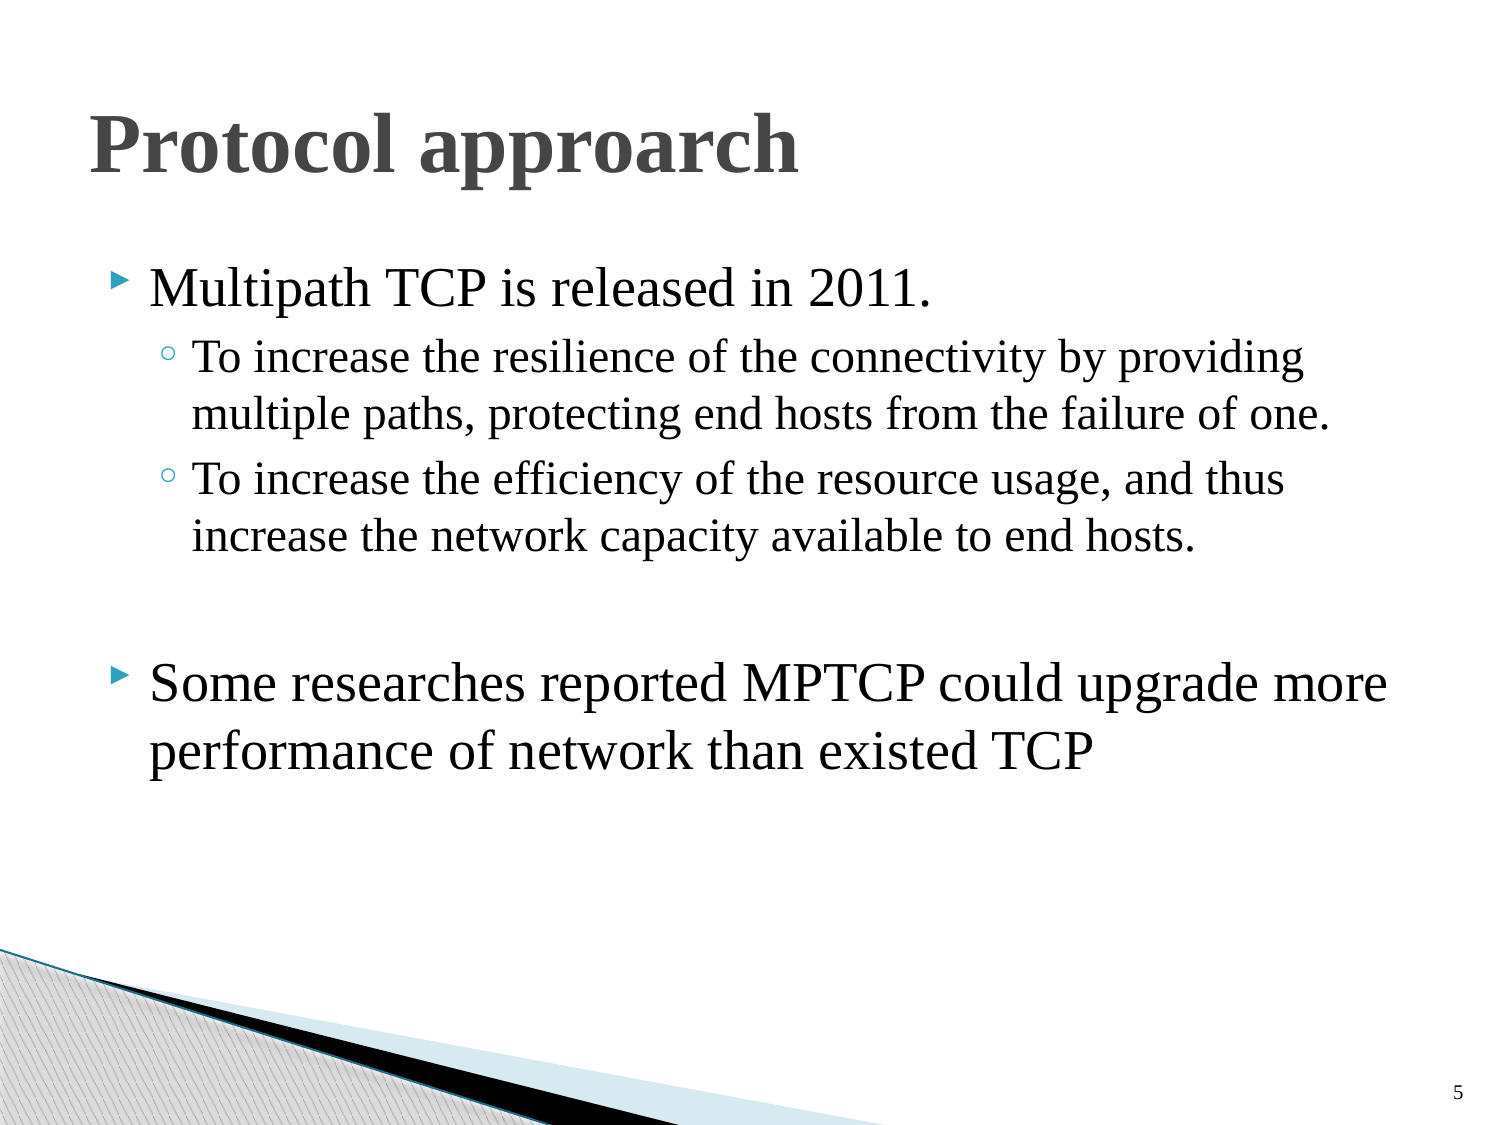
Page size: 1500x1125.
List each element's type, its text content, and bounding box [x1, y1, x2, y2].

title Protocol approarch [75, 45, 1425, 233]
slide_number 5 [1418, 1051, 1479, 1112]
list Multipath TCP is released in 2011. To increase the resilience of the connectivity by providing multiple paths, protecting end hosts from the failure of one. To increase the efficiency of the resource usage, and thus increase the network capacity available to end hosts. Some researches reported MPTCP could upgrade more performance of network than existed TCP [75, 243, 1425, 986]
